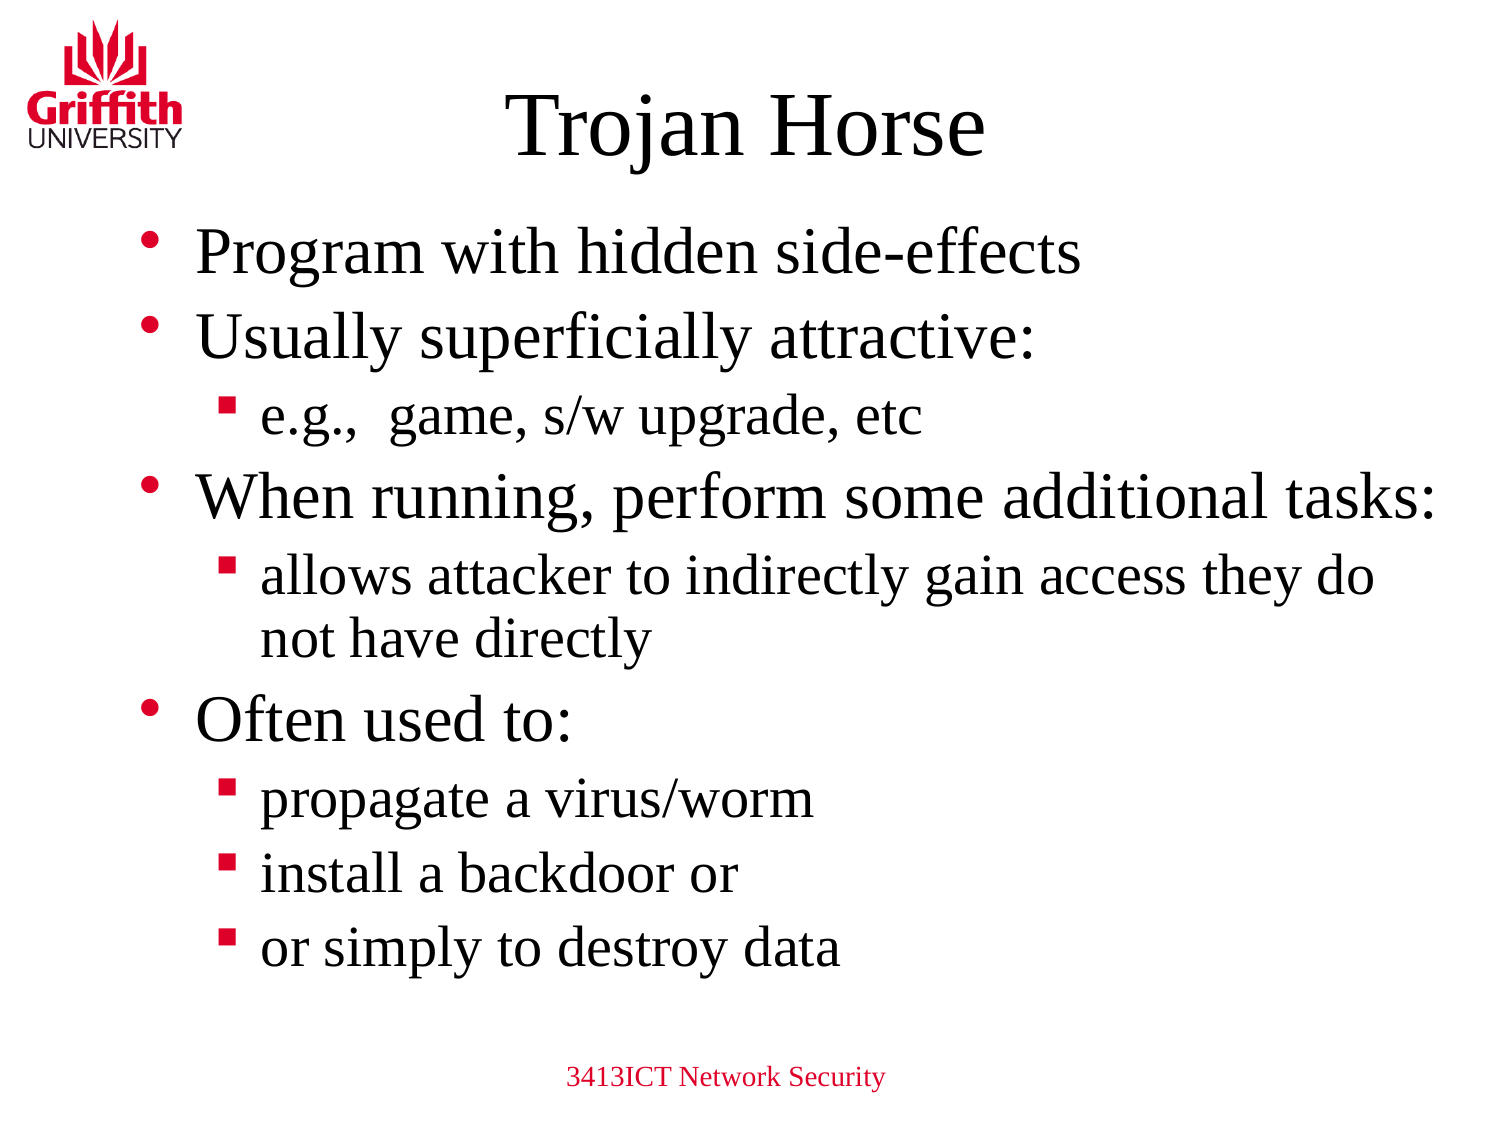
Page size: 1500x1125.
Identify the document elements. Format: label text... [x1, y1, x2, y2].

footer 3413ICT Network Security [430, 1049, 1022, 1101]
picture [23, 15, 186, 151]
title Trojan Horse [187, 24, 1306, 207]
list Program with hidden side-effects Usually superficially attractive: e.g., game, s/w upgrade, etc When running, perform some additional tasks: allows attacker to indirectly gain access they do not have directly Often used to: propagate a virus/worm install a backdoor or or simply to destroy data [123, 207, 1475, 1021]
